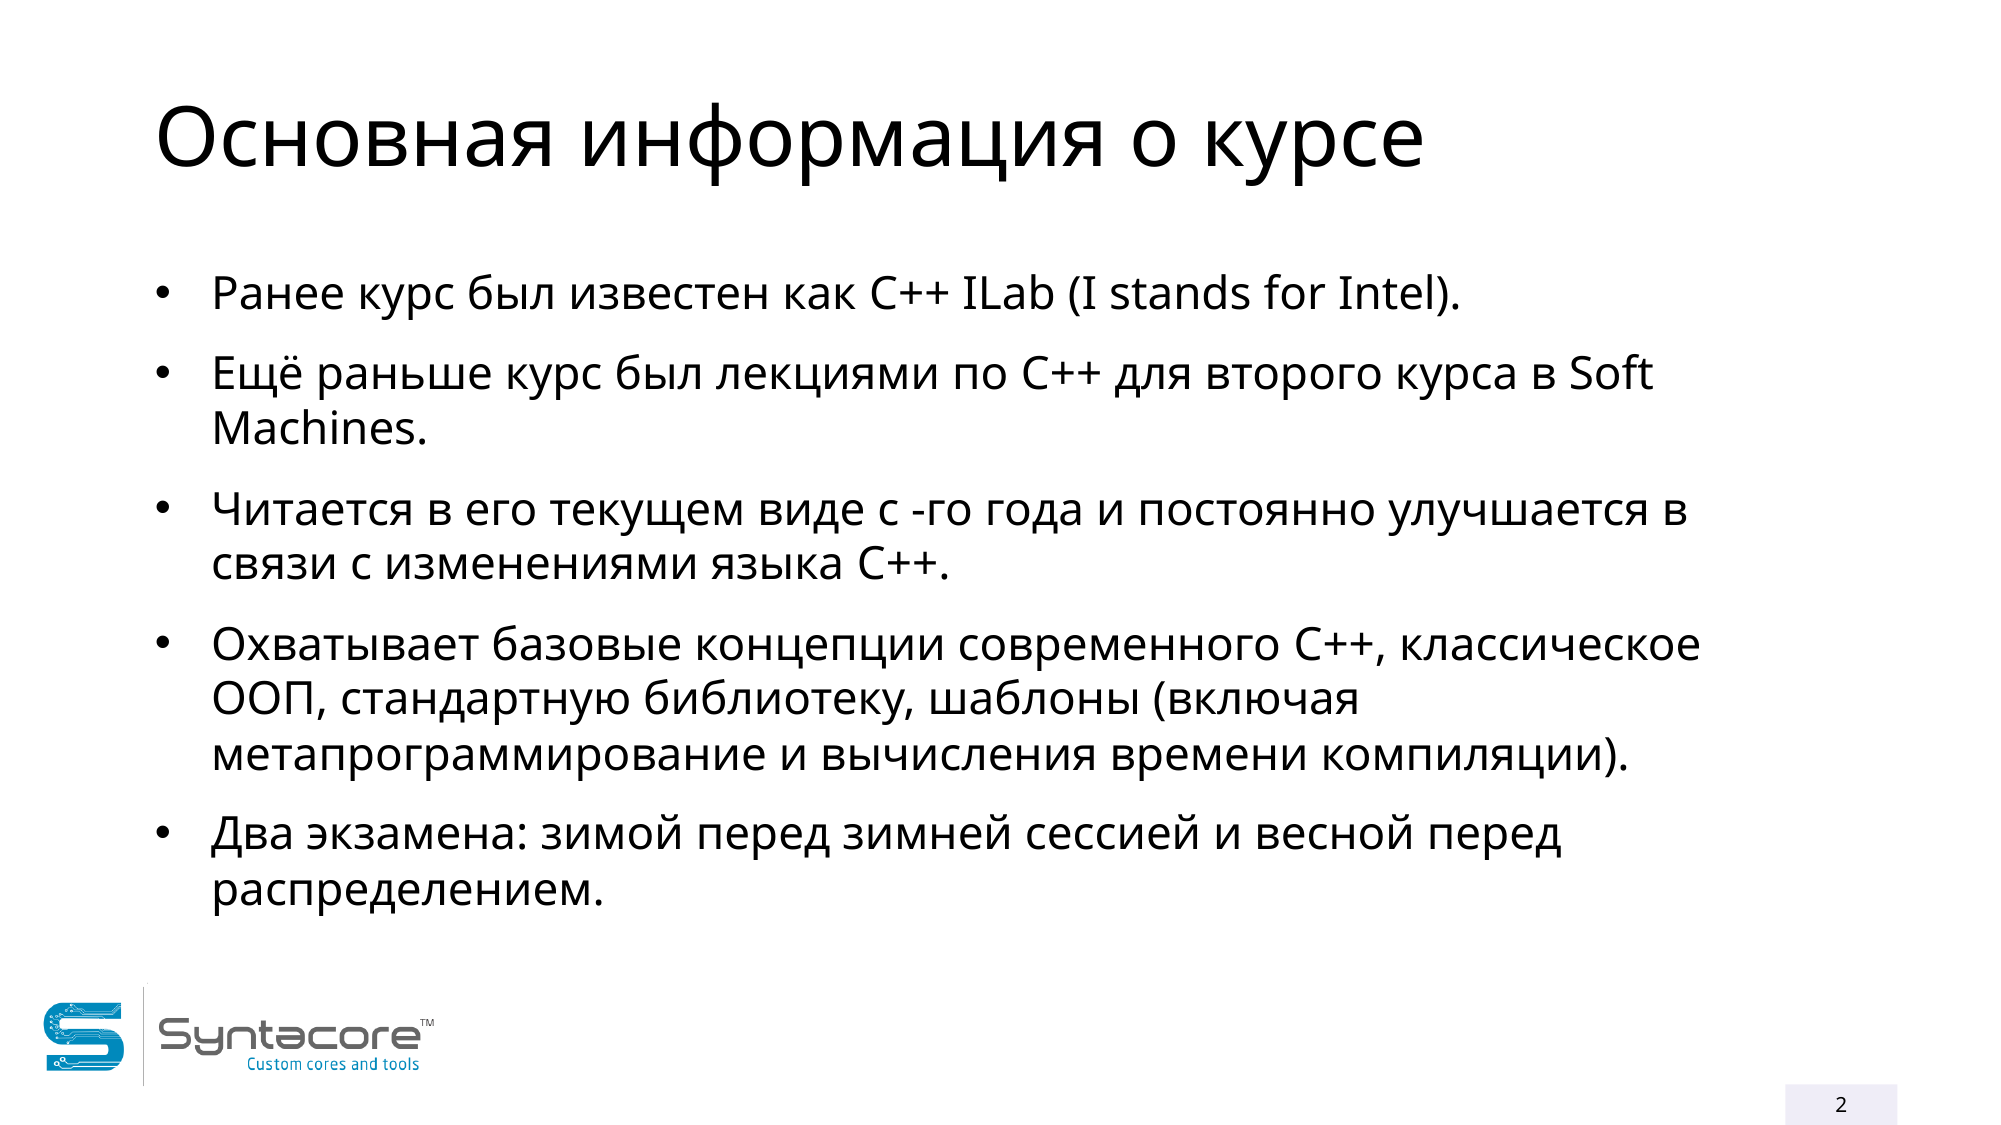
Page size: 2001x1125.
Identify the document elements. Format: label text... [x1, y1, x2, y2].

text_box Основная информация о курсе [140, 75, 1771, 191]
picture [22, 963, 458, 1112]
